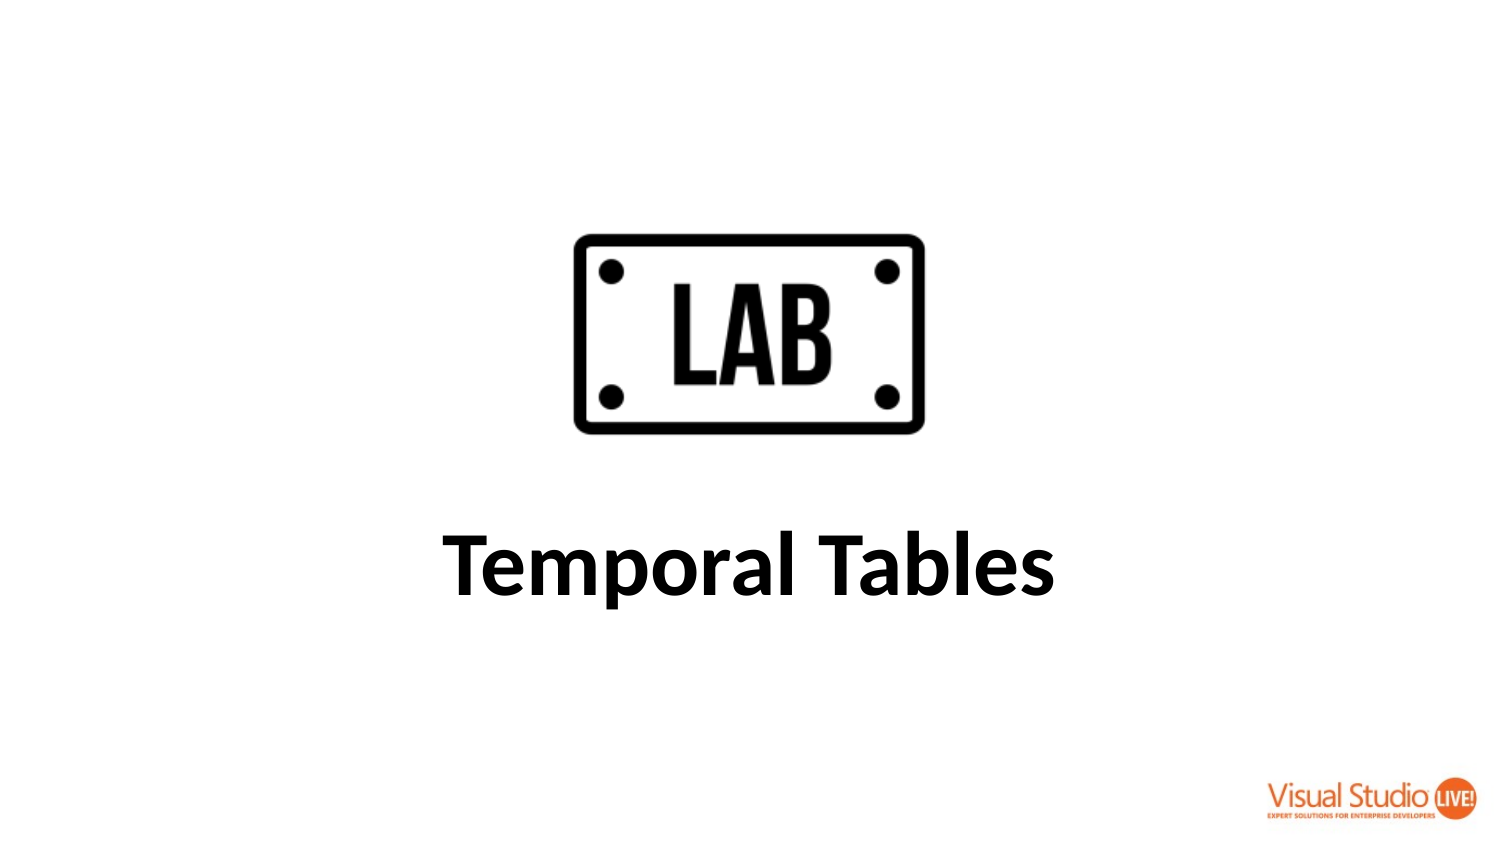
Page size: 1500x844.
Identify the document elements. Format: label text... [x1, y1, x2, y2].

text_box Temporal Tables [0, 510, 1500, 621]
picture [0, 0, 1500, 535]
picture [0, 621, 1500, 844]
